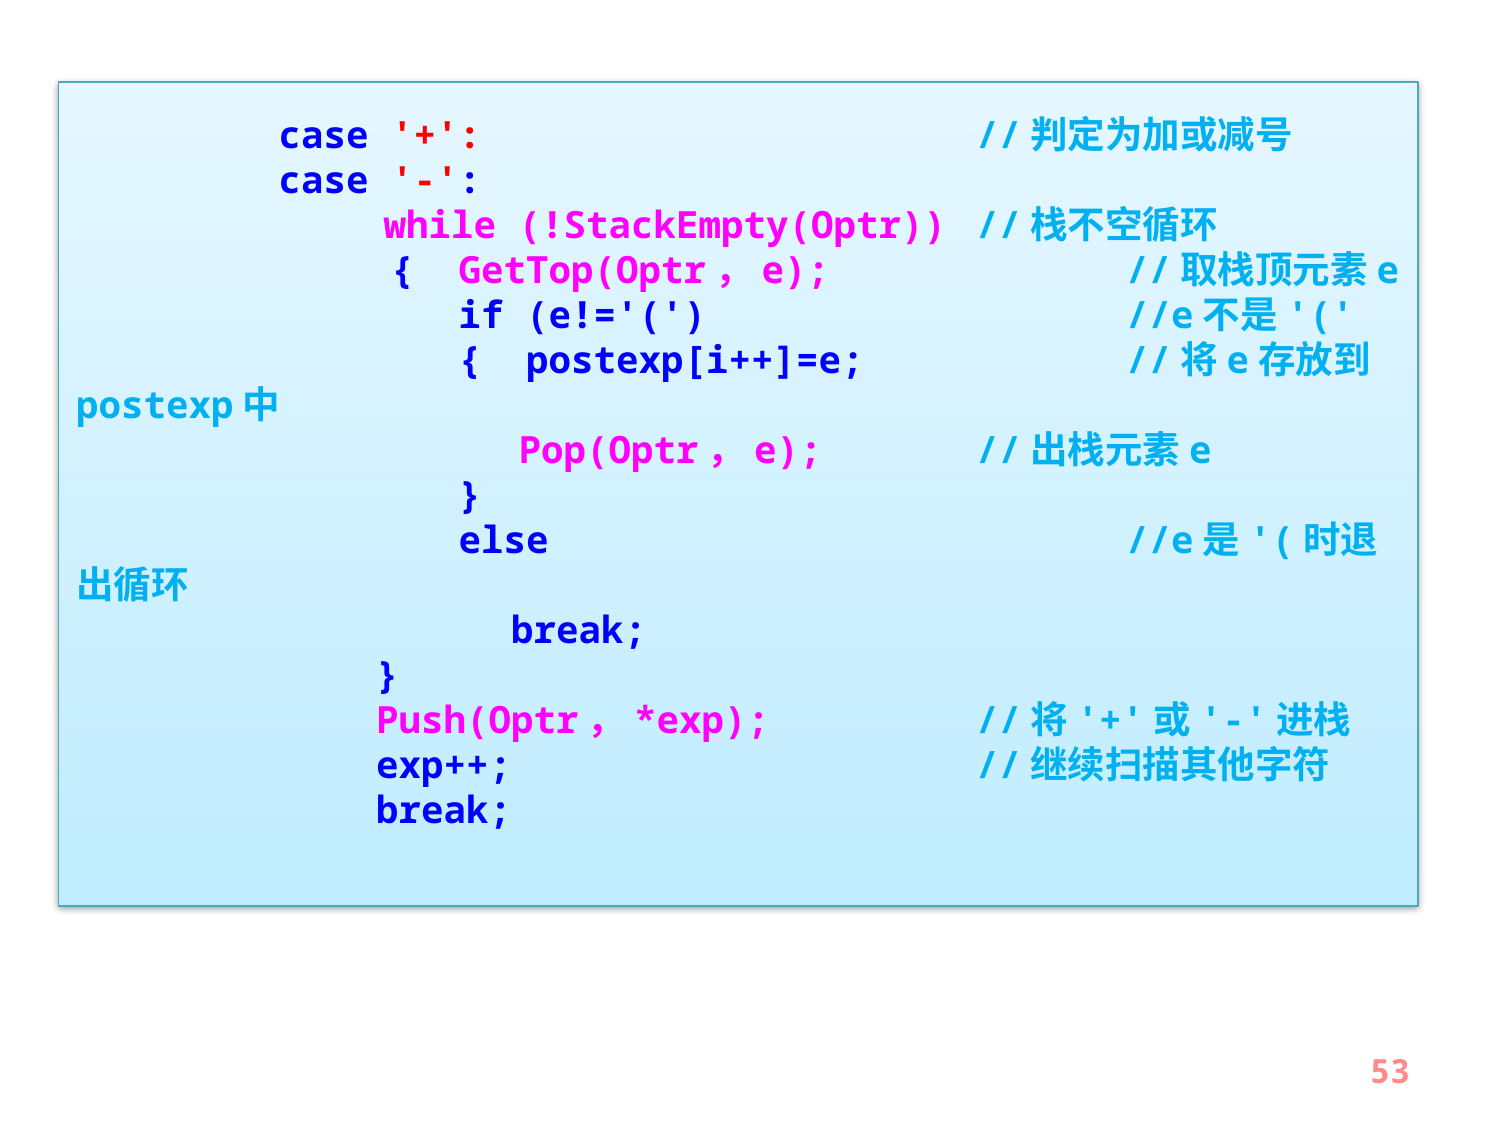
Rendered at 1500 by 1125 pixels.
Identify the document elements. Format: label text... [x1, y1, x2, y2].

text_box case '+': //判定为加或减号 case '-': while (!StackEmpty(Optr)) //栈不空循环 { GetTop(Optr，e); //取栈顶元素e if (e!='(') //e不是'(' { postexp[i++]=e; //将e存放到postexp中 Pop(Optr，e); //出栈元素e } else //e是'(时退出循环 break; } Push(Optr，*exp); //将'+'或'-'进栈 exp++; //继续扫描其他字符 break; [58, 81, 1419, 907]
slide_number 53 [1074, 1042, 1425, 1103]
